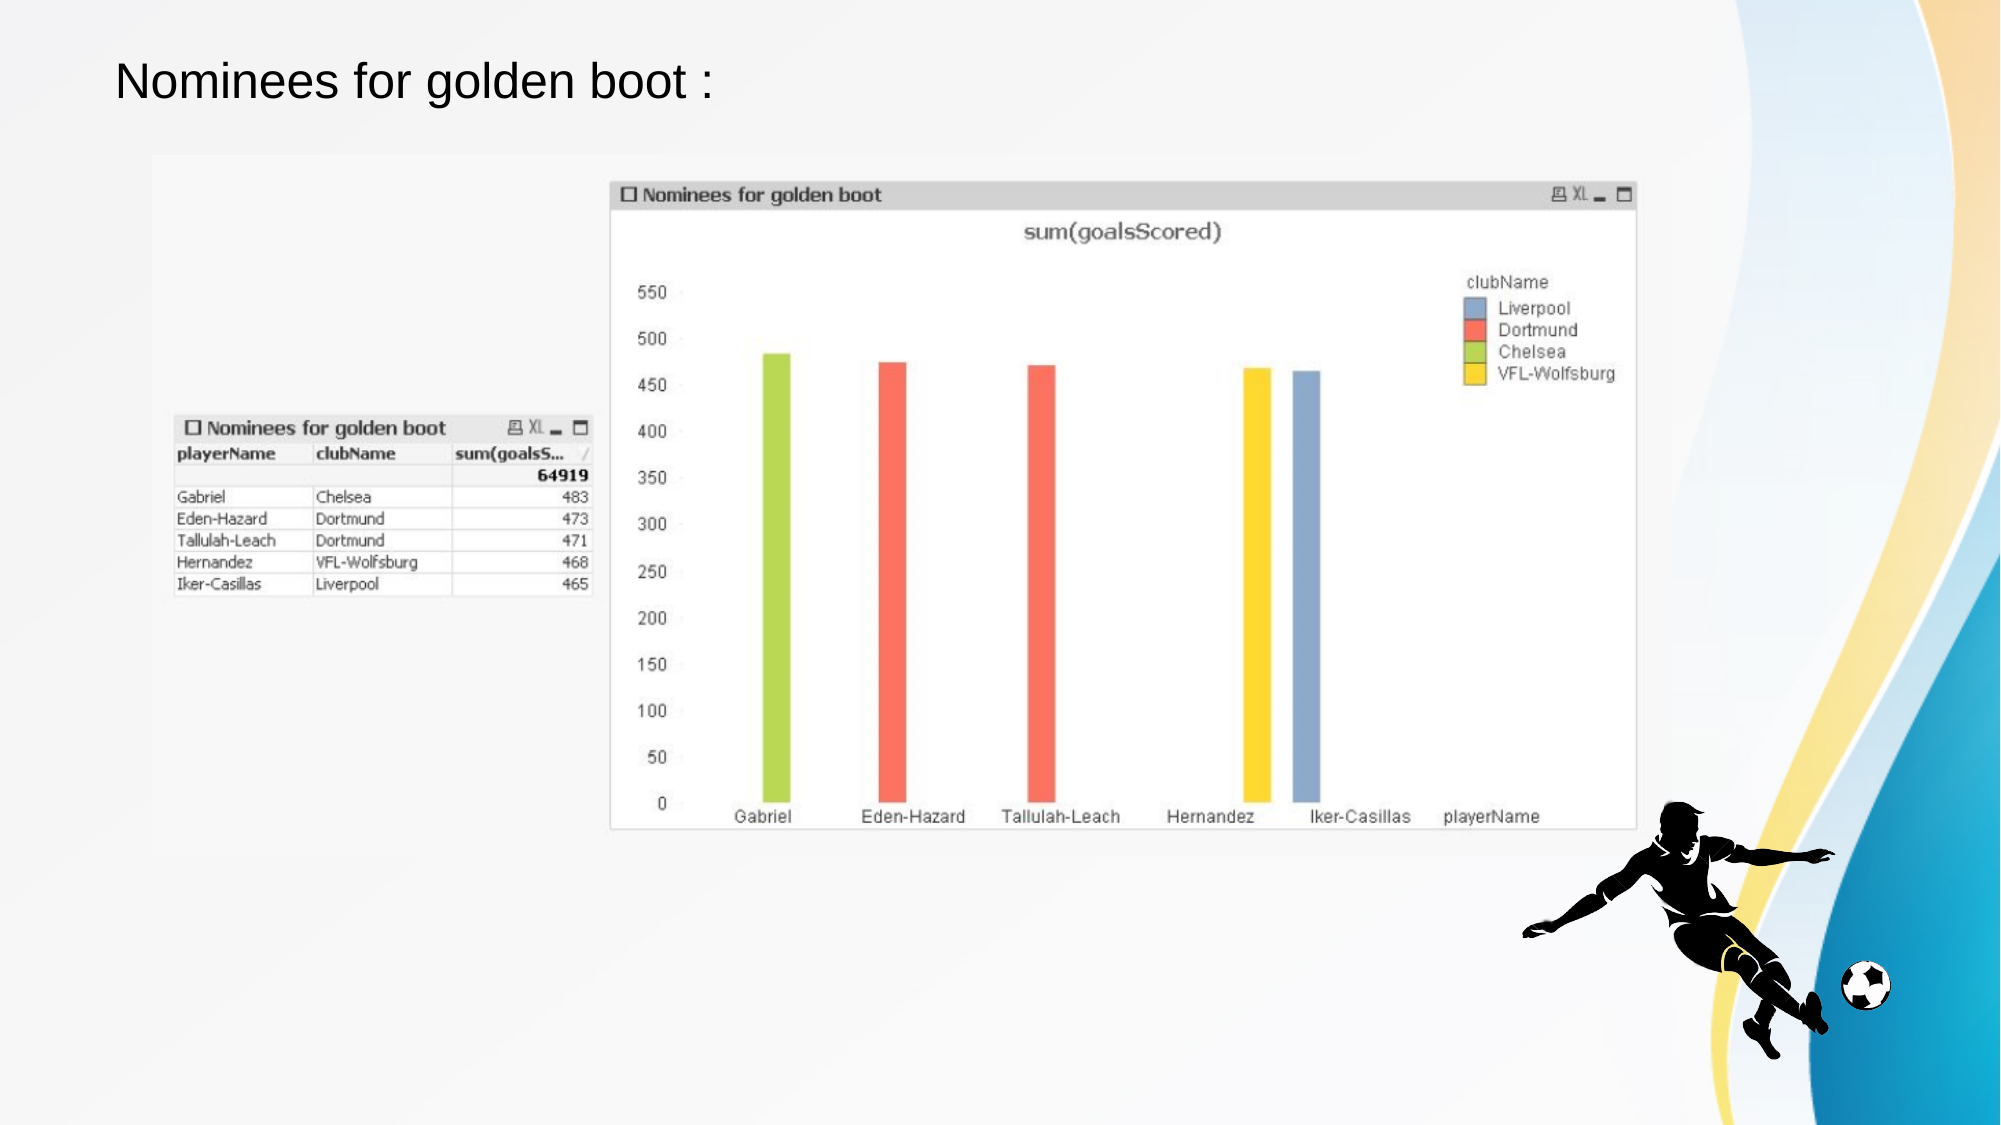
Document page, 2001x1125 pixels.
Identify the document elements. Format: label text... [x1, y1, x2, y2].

picture [0, 0, 2001, 1125]
title Nominees for golden boot : [99, 30, 1901, 127]
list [151, 155, 1672, 856]
